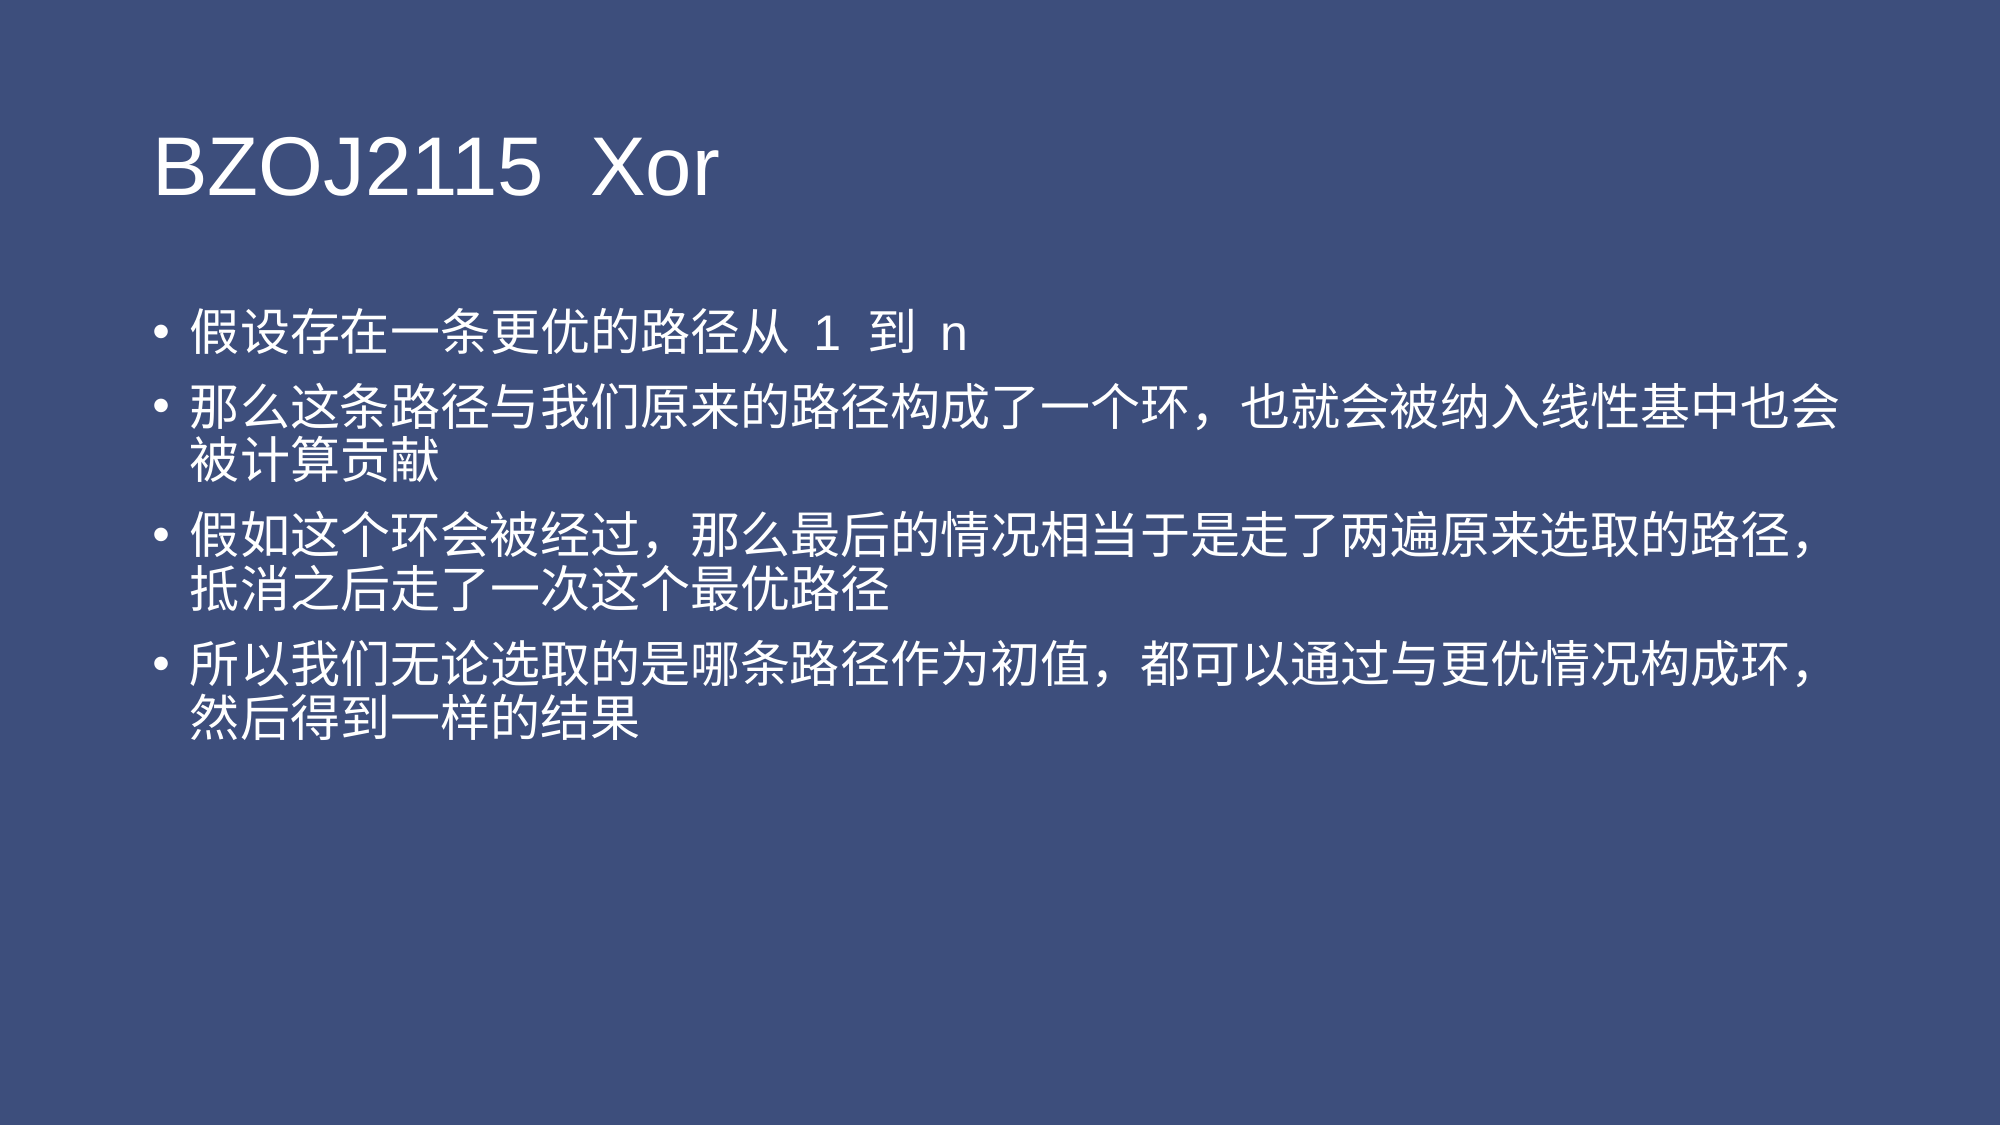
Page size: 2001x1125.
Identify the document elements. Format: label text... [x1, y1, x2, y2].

list 假设存在一条更优的路径从 1 到 n 那么这条路径与我们原来的路径构成了一个环，也就会被纳入线性基中也会被计算贡献 假如这个环会被经过，那么最后的情况相当于是走了两遍原来选取的路径，抵消之后走了一次这个最优路径 所以我们无论选取的是哪条路径作为初值，都可以通过与更优情况构成环，然后得到一样的结果 [137, 299, 1863, 1014]
title BZOJ2115 Xor [137, 59, 1863, 278]
